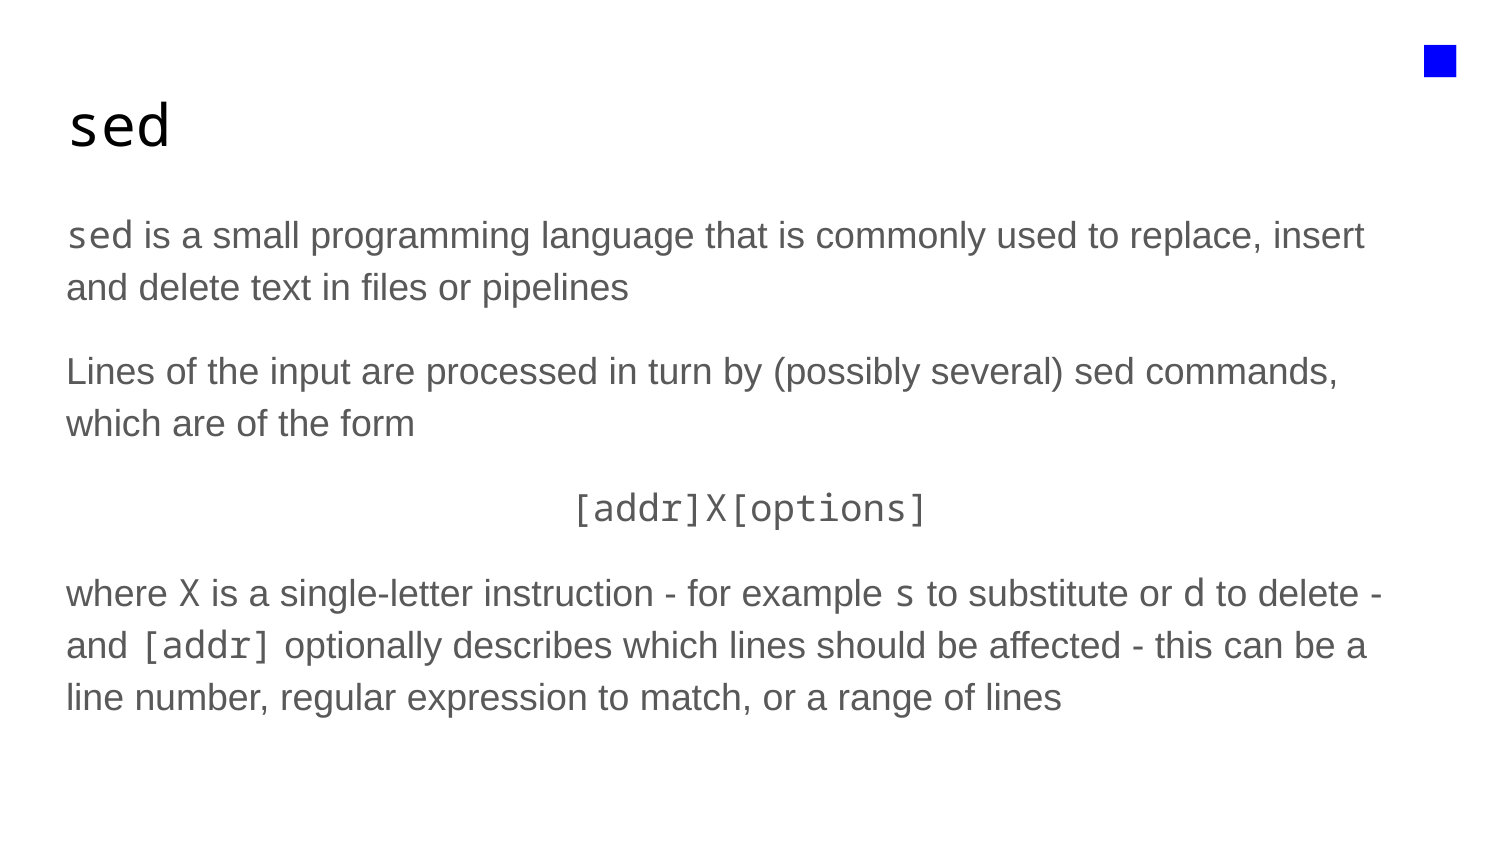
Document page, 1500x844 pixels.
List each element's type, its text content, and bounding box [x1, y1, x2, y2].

title sed [51, 72, 1449, 167]
list sed is a small programming language that is commonly used to replace, insert and delete text in files or pipelines Lines of the input are processed in turn by (possibly several) sed commands, which are of the form [addr]X[options] where X is a single-letter instruction - for example s to substitute or d to delete - and [addr] optionally describes which lines should be affected - this can be a line number, regular expression to match, or a range of lines [51, 189, 1449, 750]
text_box ■ [1382, 0, 1500, 110]
